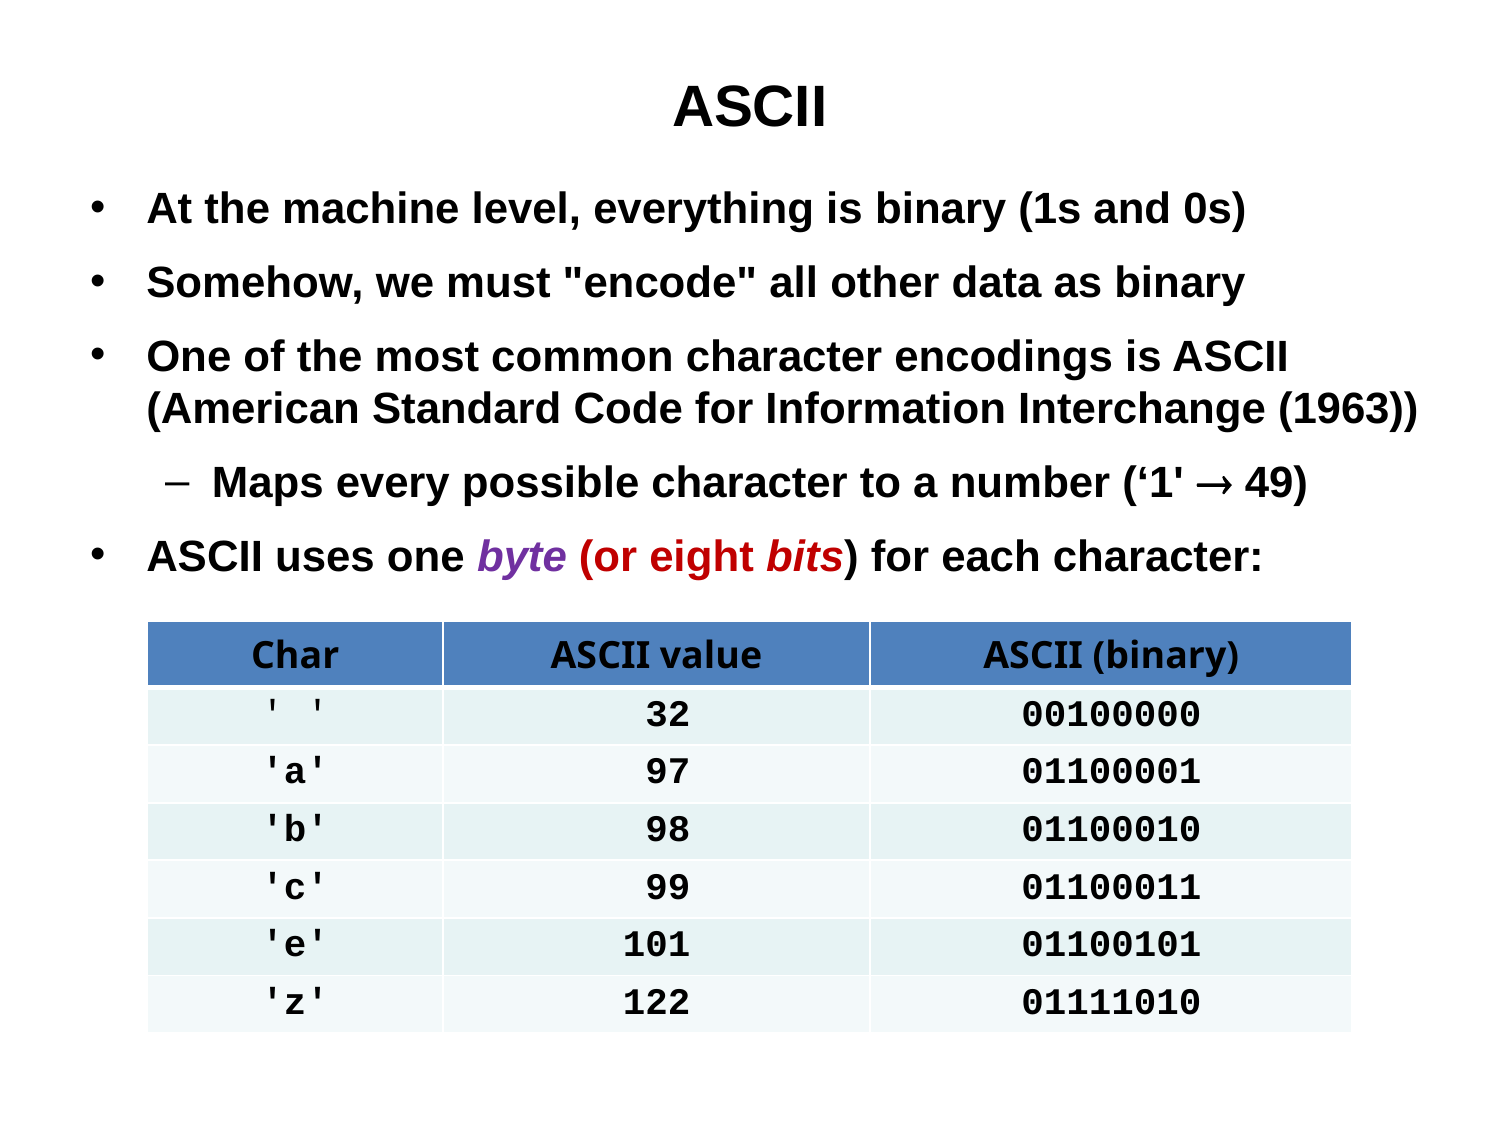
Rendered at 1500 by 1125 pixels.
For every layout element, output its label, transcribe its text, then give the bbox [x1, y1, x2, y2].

table_header Char [148, 622, 442, 685]
table_cell 122 [444, 976, 869, 1032]
table_cell 01100001 [871, 746, 1351, 802]
table_cell 97 [444, 746, 869, 802]
table_cell 01100010 [871, 804, 1351, 859]
table_cell 'c' [148, 861, 442, 917]
table_cell 'b' [148, 804, 442, 859]
table_cell 'a' [148, 746, 442, 802]
table_cell ' ' [148, 690, 442, 744]
table_cell 00100000 [871, 690, 1351, 744]
table_cell 'e' [148, 919, 442, 975]
table_cell 99 [444, 861, 869, 917]
title ASCII [75, 45, 1425, 161]
list At the machine level, everything is binary (1s and 0s) Somehow, we must "encode" all other data as binary One of the most common character encodings is ASCII (American Standard Code for Information Interchange (1963)) Maps every possible character to a number (‘1'  49) ASCII uses one byte (or eight bits) for each character: [75, 172, 1436, 622]
table_cell 'z' [148, 976, 442, 1032]
table_cell 01100101 [871, 919, 1351, 975]
table_cell 01100011 [871, 861, 1351, 917]
table_header ASCII (binary) [871, 622, 1351, 685]
table_header ASCII value [444, 622, 869, 685]
table_cell 101 [444, 919, 869, 975]
table_cell 98 [444, 804, 869, 859]
table_cell 01111010 [871, 976, 1351, 1032]
table_cell 32 [444, 690, 869, 744]
